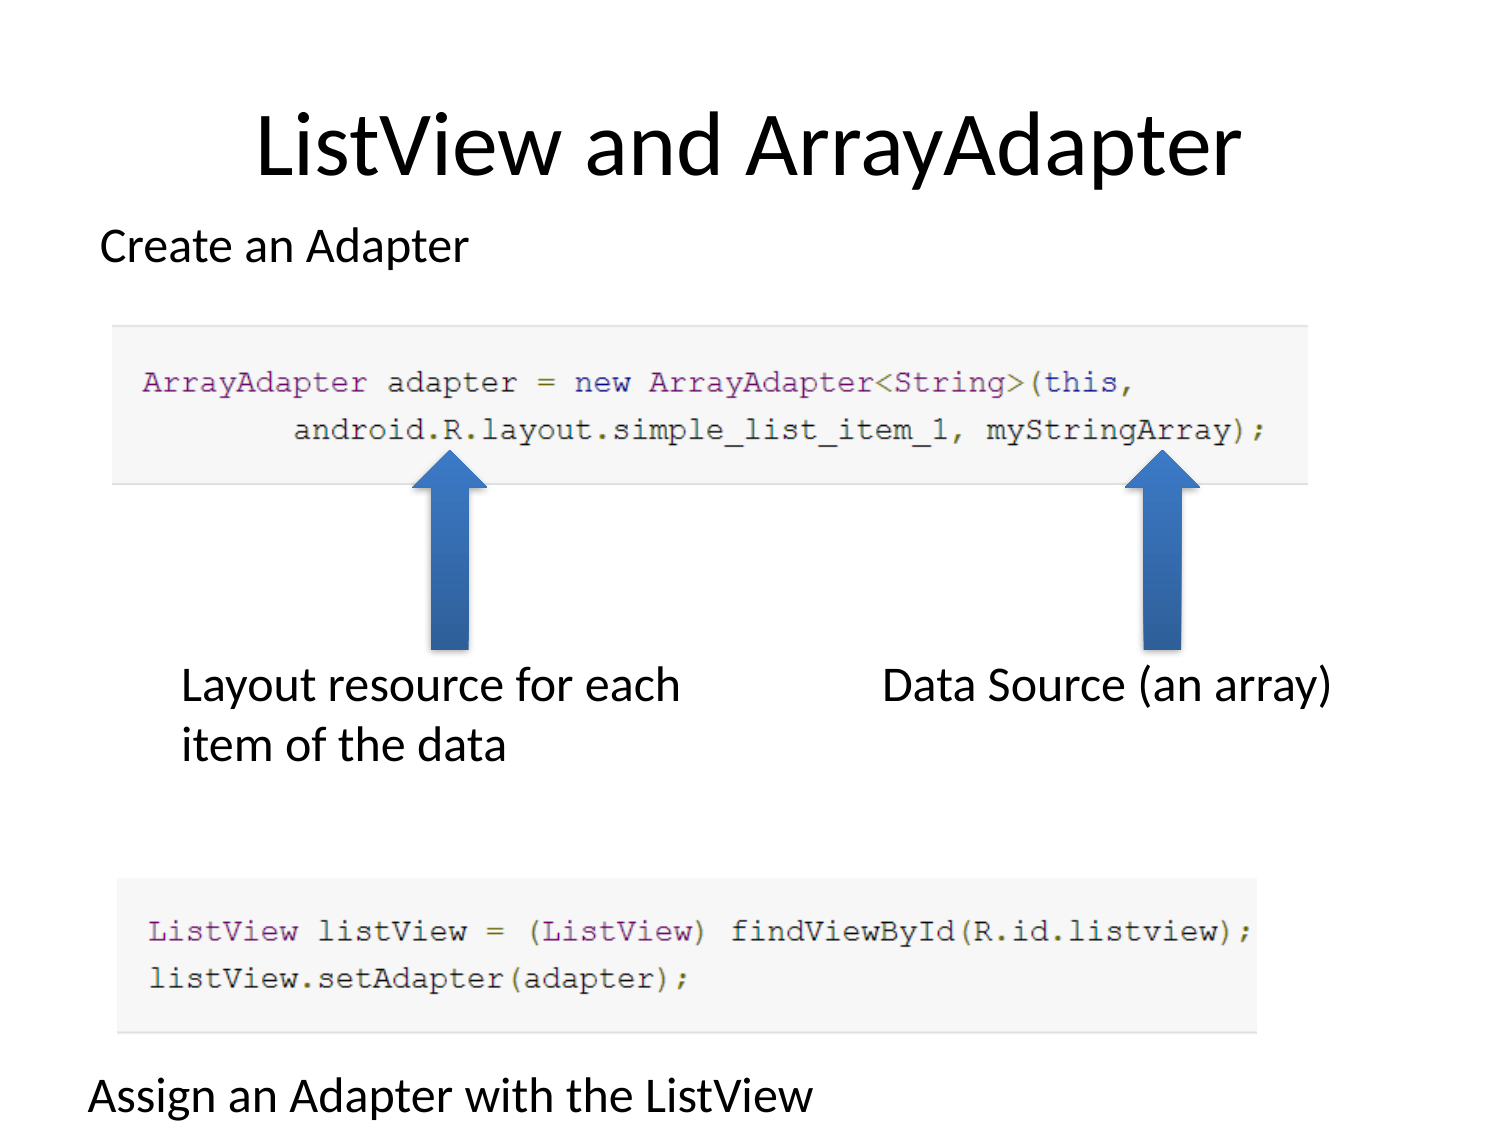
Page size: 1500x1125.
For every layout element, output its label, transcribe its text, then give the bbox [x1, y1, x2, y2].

title ListView and ArrayAdapter [75, 45, 1425, 233]
text_box Create an Adapter [99, 212, 763, 273]
text_box Assign an Adapter with the ListView [87, 1062, 1025, 1123]
picture [117, 877, 1257, 1035]
text_box Data Source (an array) [882, 651, 1401, 712]
text_box Layout resource for each item of the data [181, 651, 710, 772]
text_box [431, 494, 469, 651]
picture [112, 324, 1308, 485]
text_box [1143, 494, 1182, 651]
